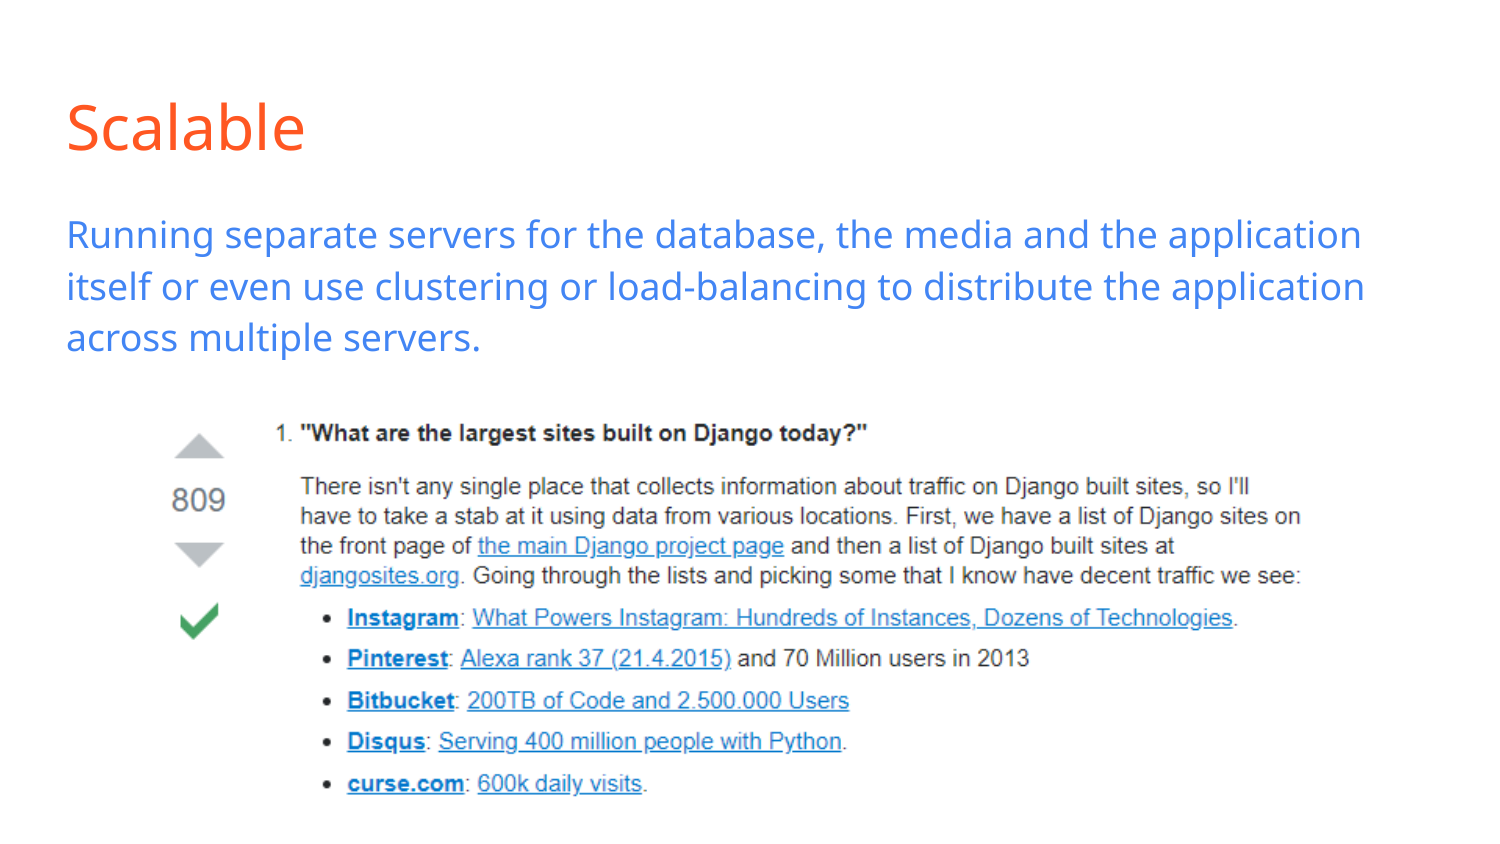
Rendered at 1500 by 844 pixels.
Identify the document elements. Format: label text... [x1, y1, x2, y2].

title Scalable [51, 72, 1449, 167]
list Running separate servers for the database, the media and the application itself or even use clustering or load-balancing to distribute the application across multiple servers. [51, 189, 1449, 750]
picture [148, 385, 1315, 813]
